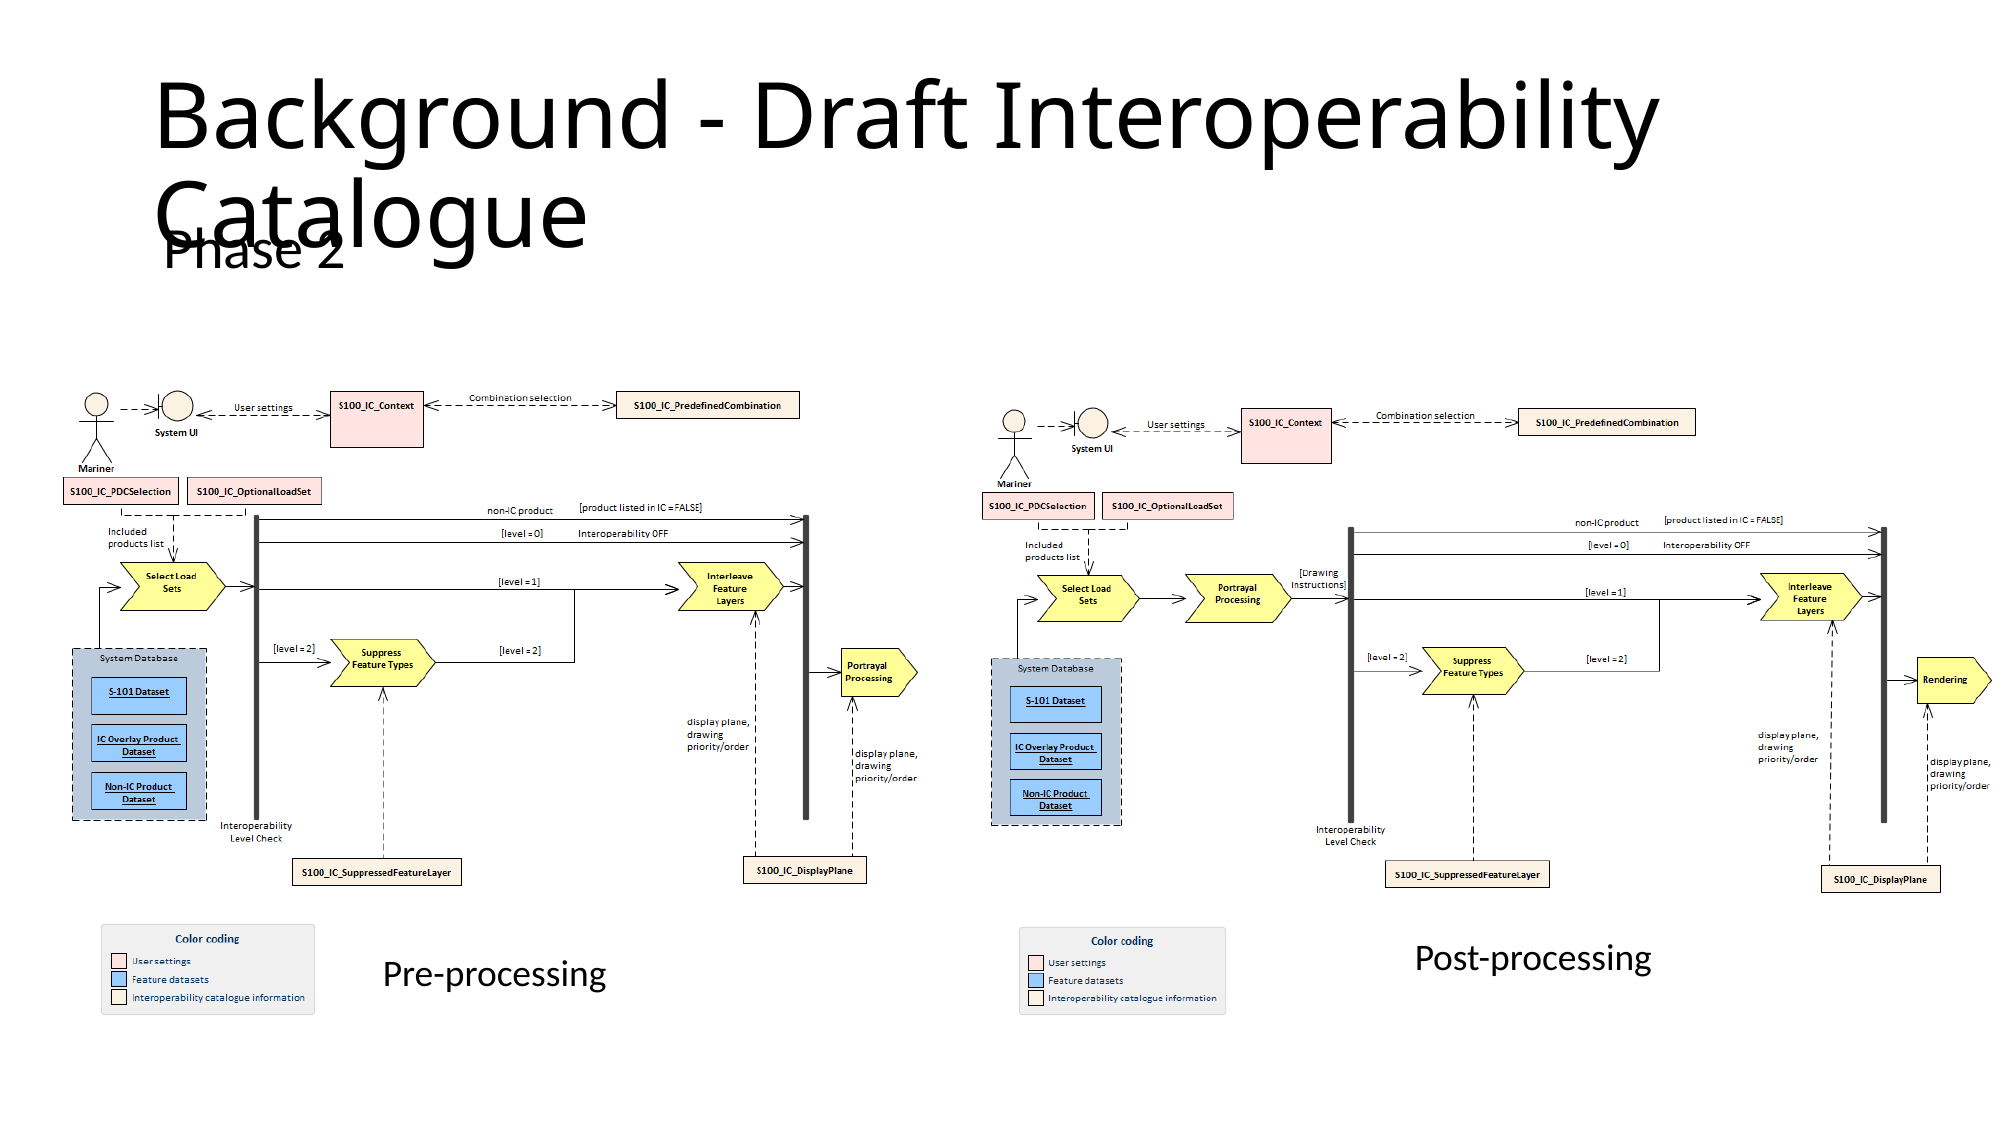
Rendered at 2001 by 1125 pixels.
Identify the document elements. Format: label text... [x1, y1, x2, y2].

picture [949, 394, 2000, 1024]
picture [29, 376, 926, 1024]
title Background - Draft Interoperability Catalogue [137, 59, 1863, 278]
text_box Phase 2 [148, 202, 497, 288]
